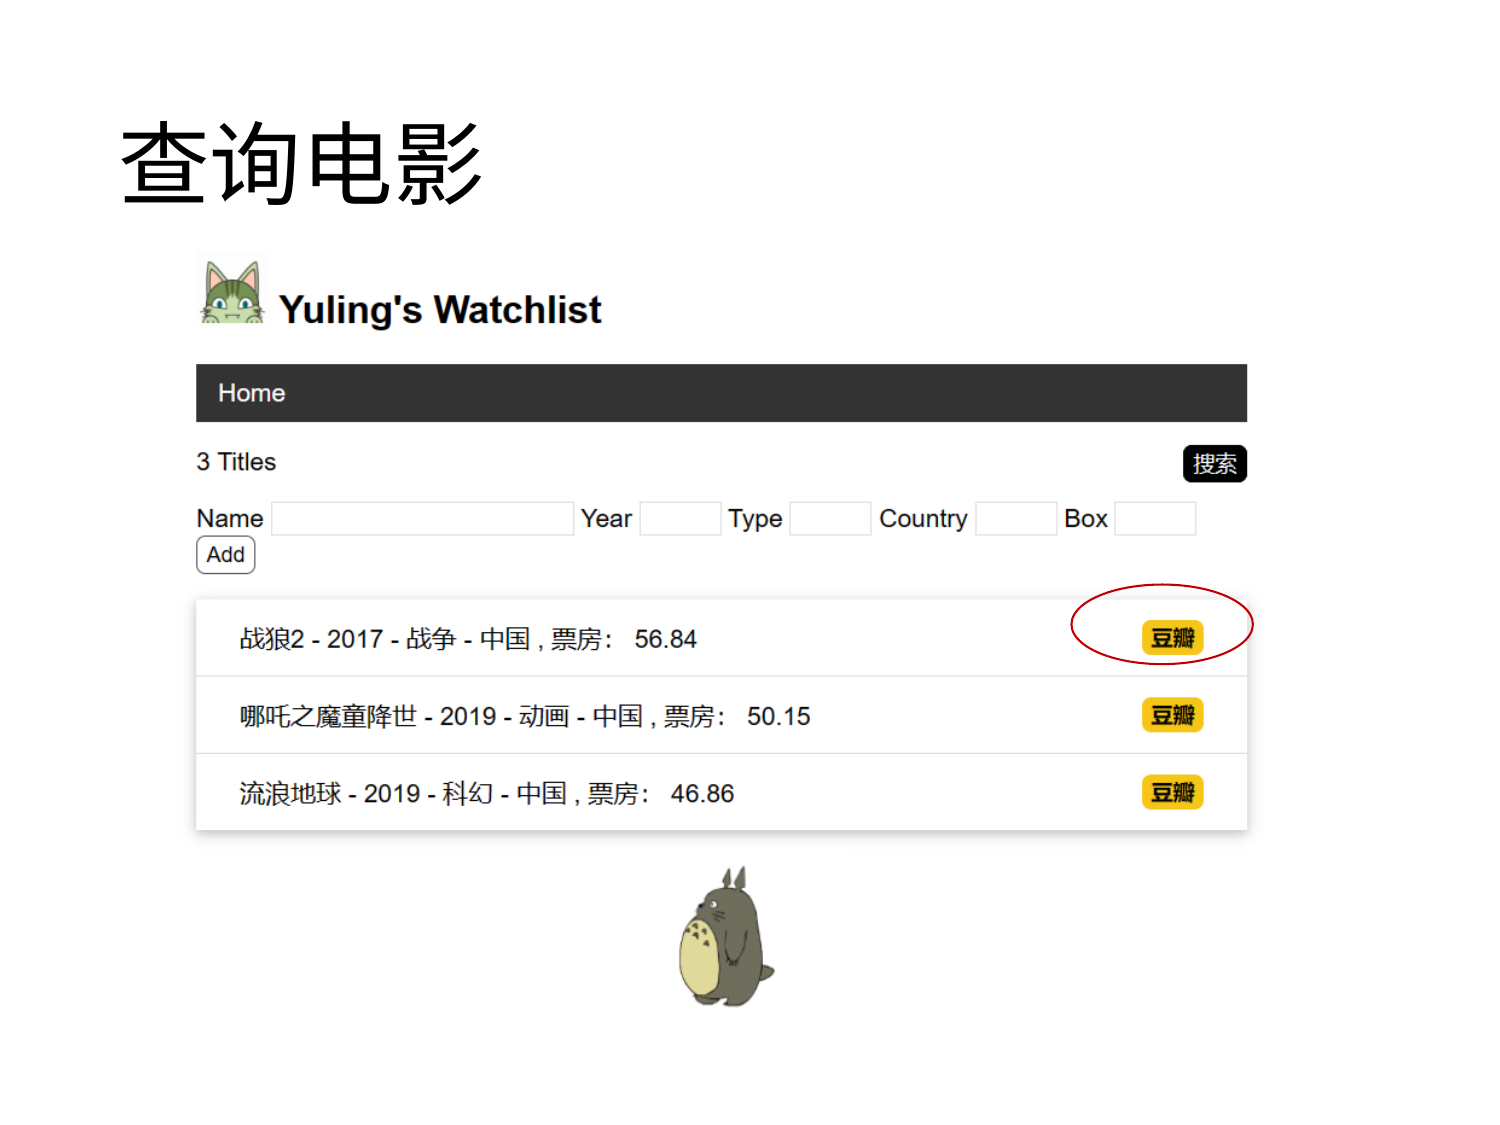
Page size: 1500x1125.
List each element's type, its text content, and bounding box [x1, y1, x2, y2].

picture [148, 229, 1298, 1020]
title 查询电影 [103, 59, 1397, 278]
